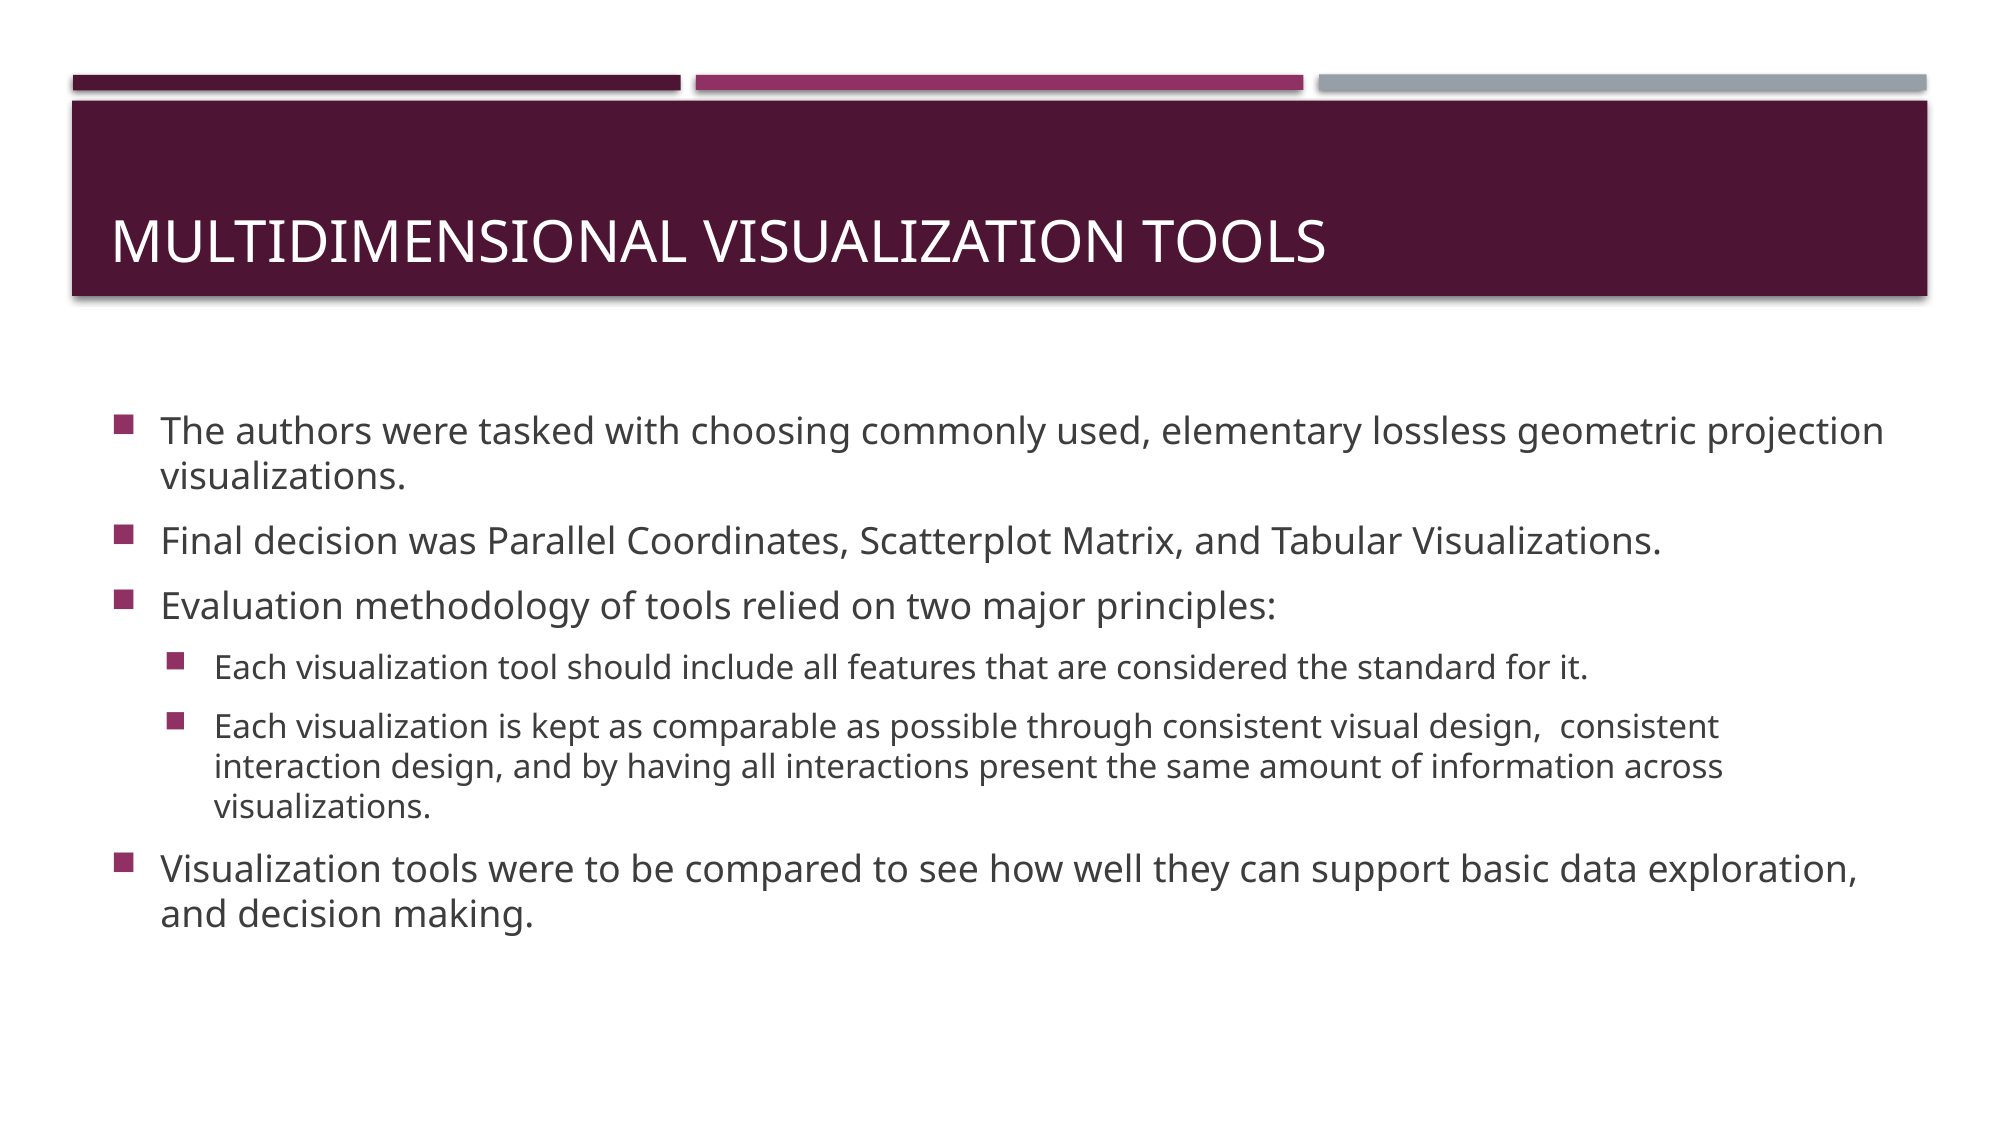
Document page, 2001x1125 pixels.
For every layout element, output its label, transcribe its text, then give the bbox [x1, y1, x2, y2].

list The authors were tasked with choosing commonly used, elementary lossless geometric projection visualizations. Final decision was Parallel Coordinates, Scatterplot Matrix, and Tabular Visualizations. Evaluation methodology of tools relied on two major principles: Each visualization tool should include all features that are considered the standard for it. Each visualization is kept as comparable as possible through consistent visual design, consistent interaction design, and by having all interactions present the same amount of information across visualizations. Visualization tools were to be compared to see how well they can support basic data exploration, and decision making. [95, 433, 1905, 1038]
title Multidimensional visualization tools [95, 115, 1905, 282]
